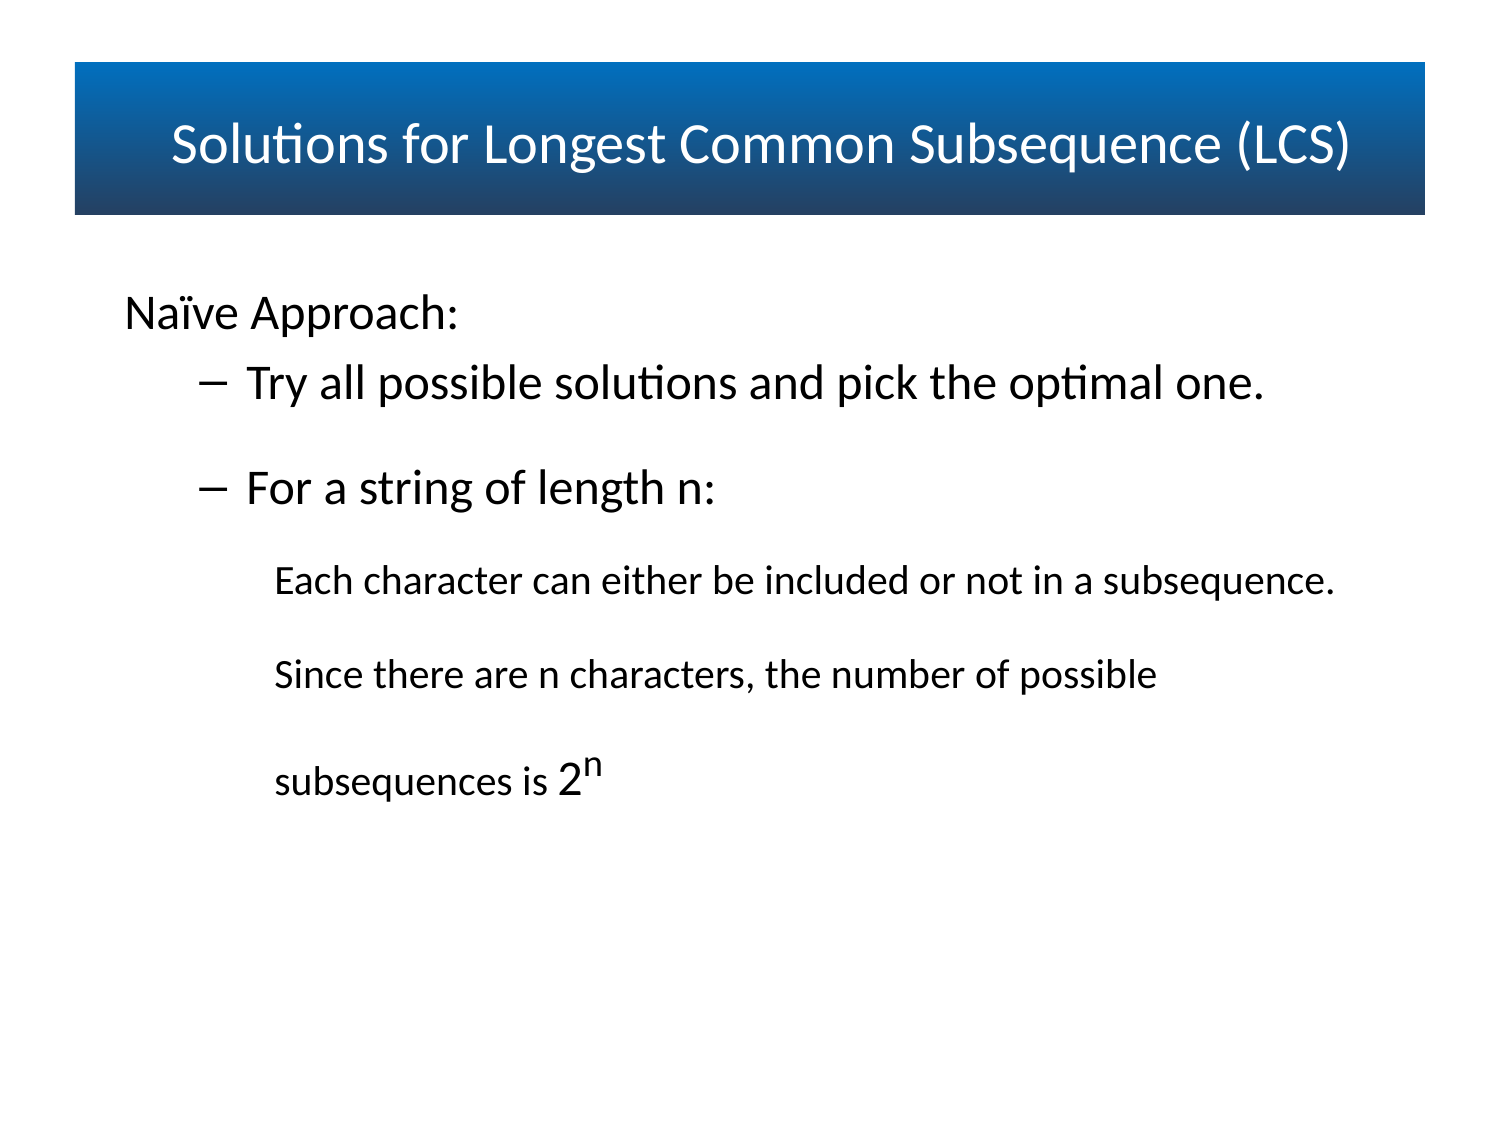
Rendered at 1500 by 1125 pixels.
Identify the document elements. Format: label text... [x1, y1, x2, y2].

list Naïve Approach: Try all possible solutions and pick the optimal one. For a string of length n: Each character can either be included or not in a subsequence. Since there are n characters, the number of possible subsequences is 2n [109, 271, 1369, 822]
title Solutions for Longest Common Subsequence (LCS) [87, 62, 1438, 218]
